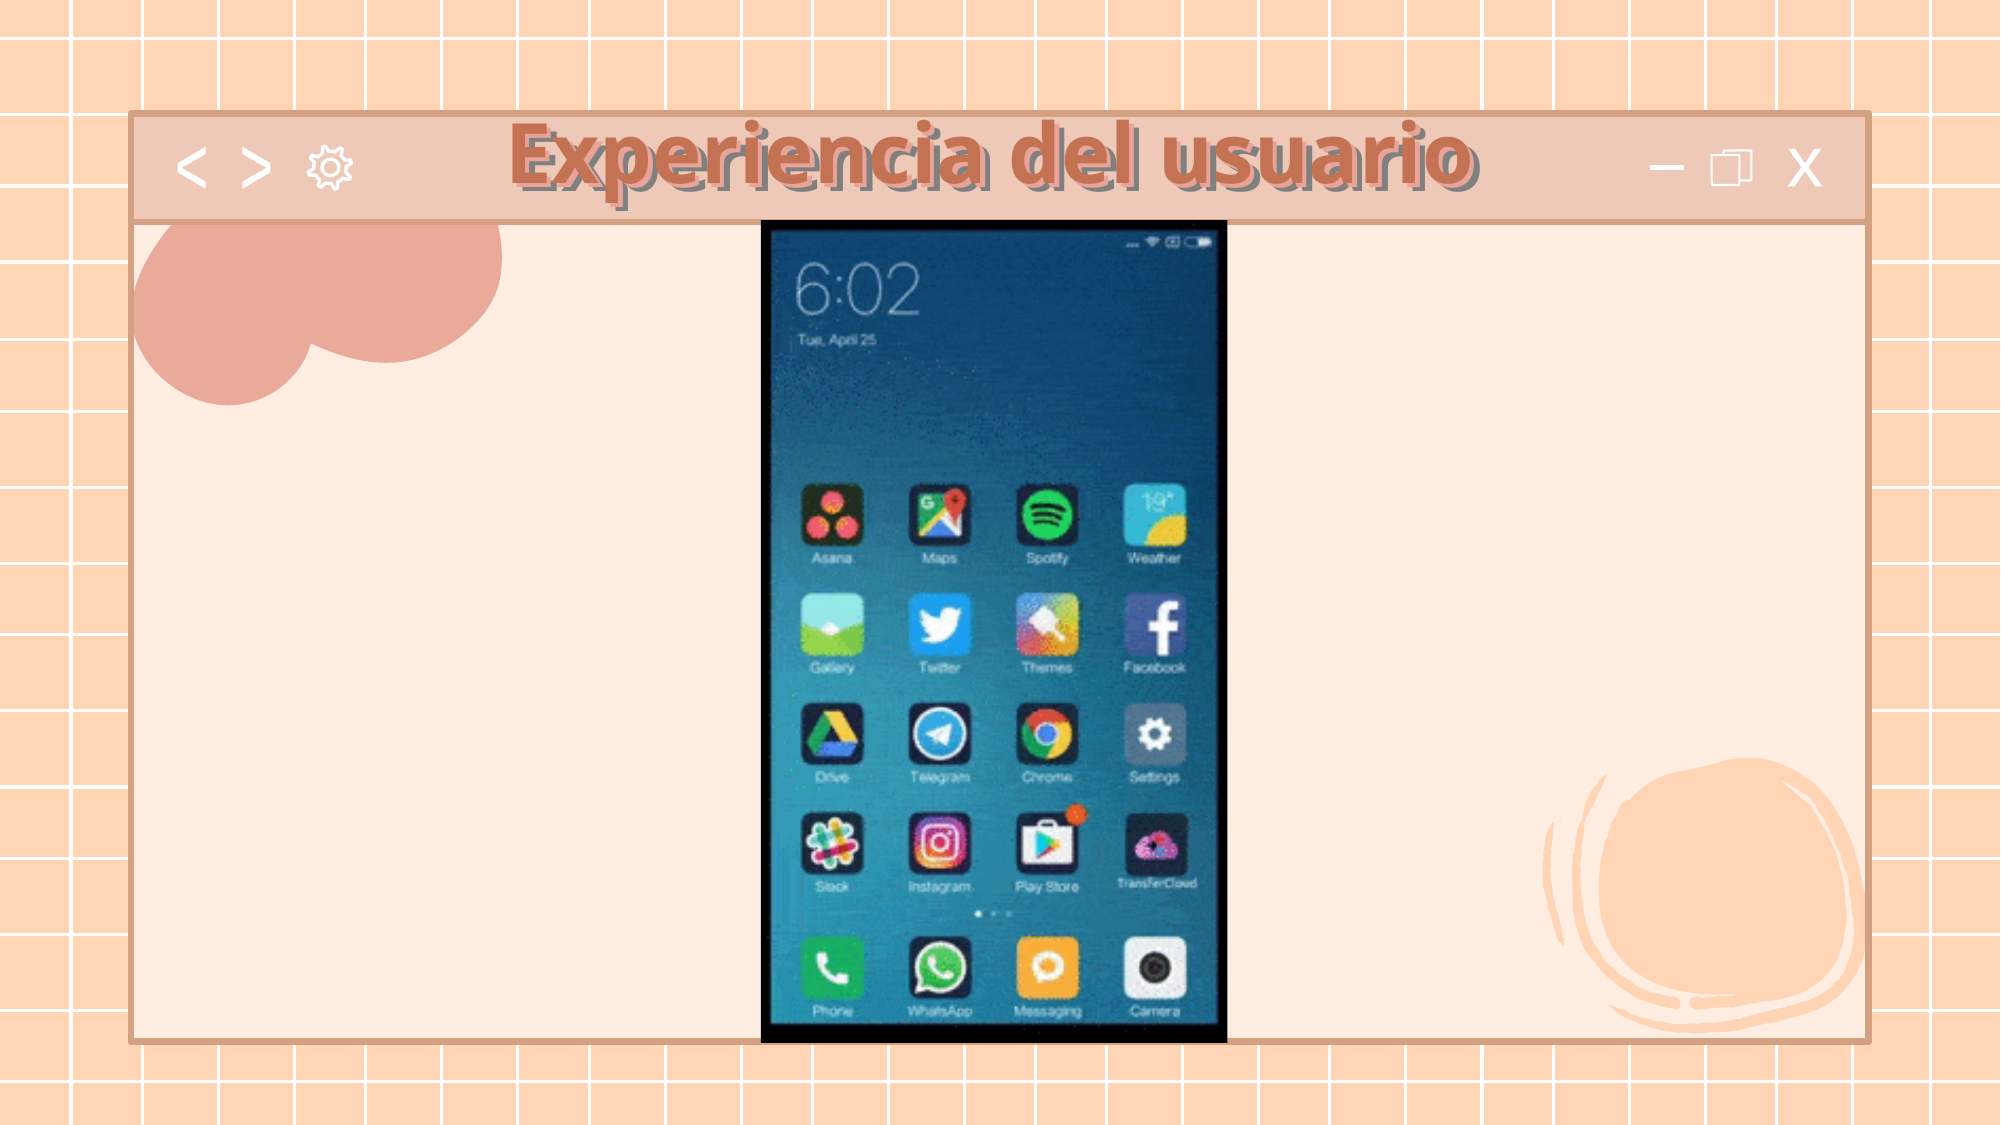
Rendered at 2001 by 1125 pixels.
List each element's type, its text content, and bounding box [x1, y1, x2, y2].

title Experiencia del usuario [157, 95, 1843, 221]
text_box Experiencia del usuario [147, 87, 1833, 213]
picture [760, 220, 1228, 1043]
text_box Experiencia del usuario [151, 91, 1837, 217]
